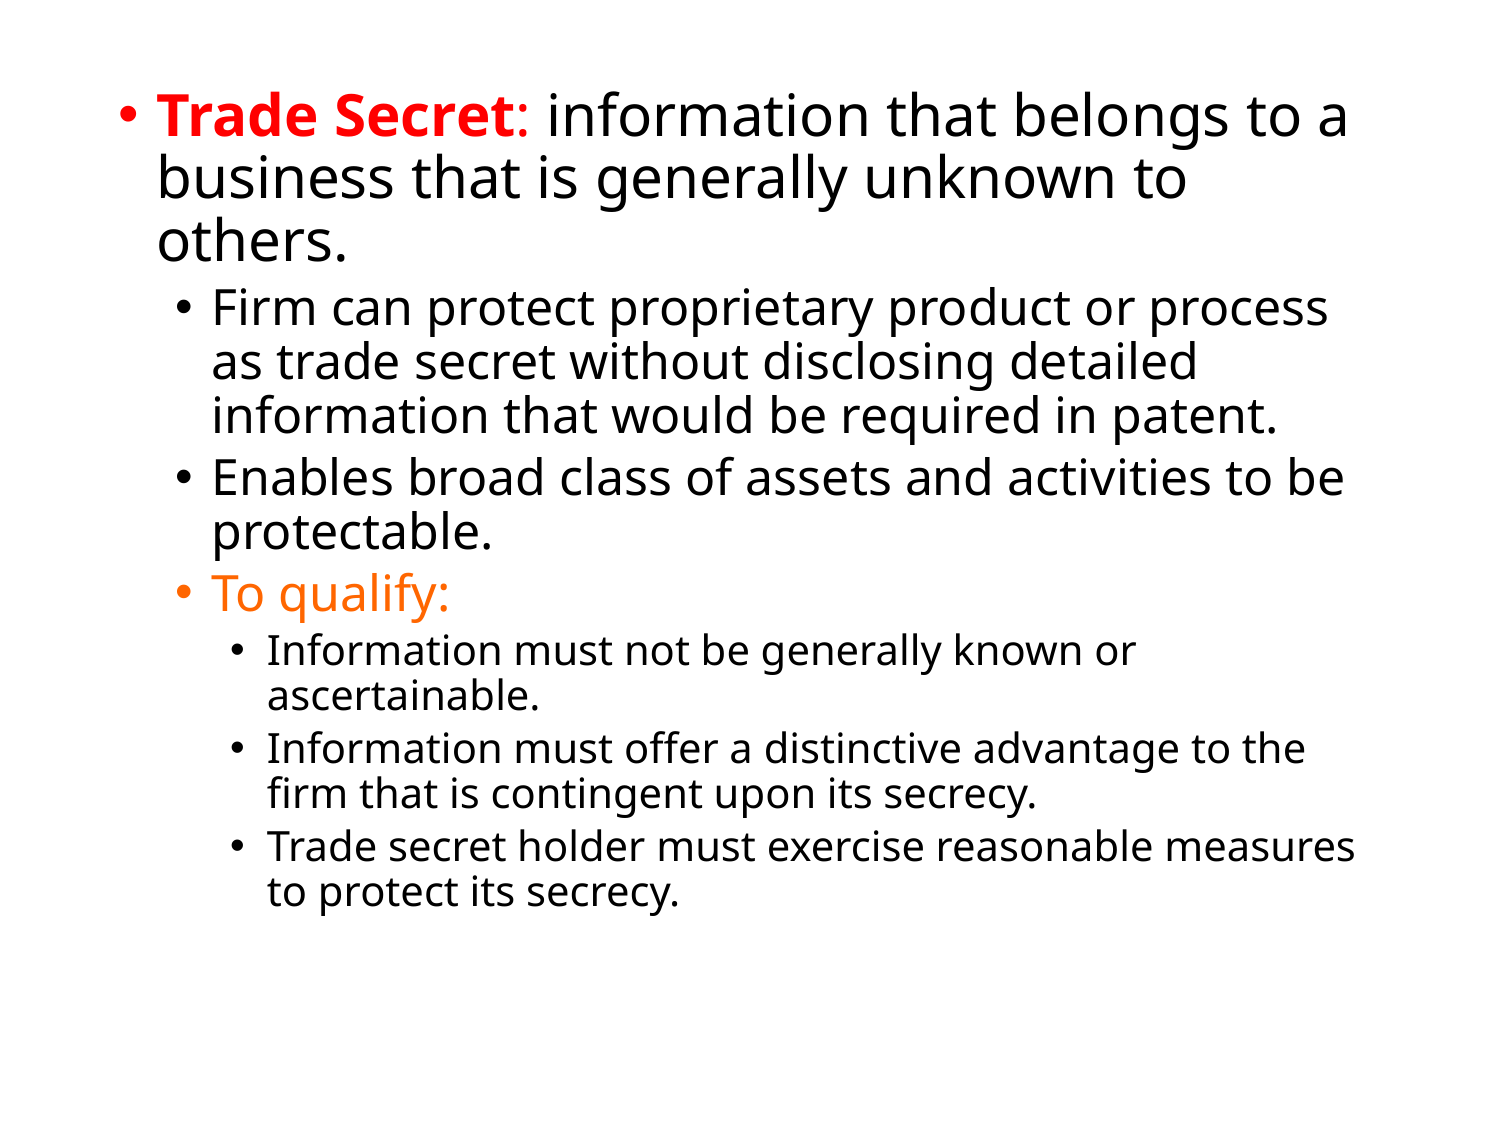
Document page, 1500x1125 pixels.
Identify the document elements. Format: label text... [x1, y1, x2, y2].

list Trade Secret: information that belongs to a business that is generally unknown to others. Firm can protect proprietary product or process as trade secret without disclosing detailed information that would be required in patent. Enables broad class of assets and activities to be protectable. To qualify: Information must not be generally known or ascertainable. Information must offer a distinctive advantage to the firm that is contingent upon its secrecy. Trade secret holder must exercise reasonable measures to protect its secrecy. [103, 78, 1397, 792]
